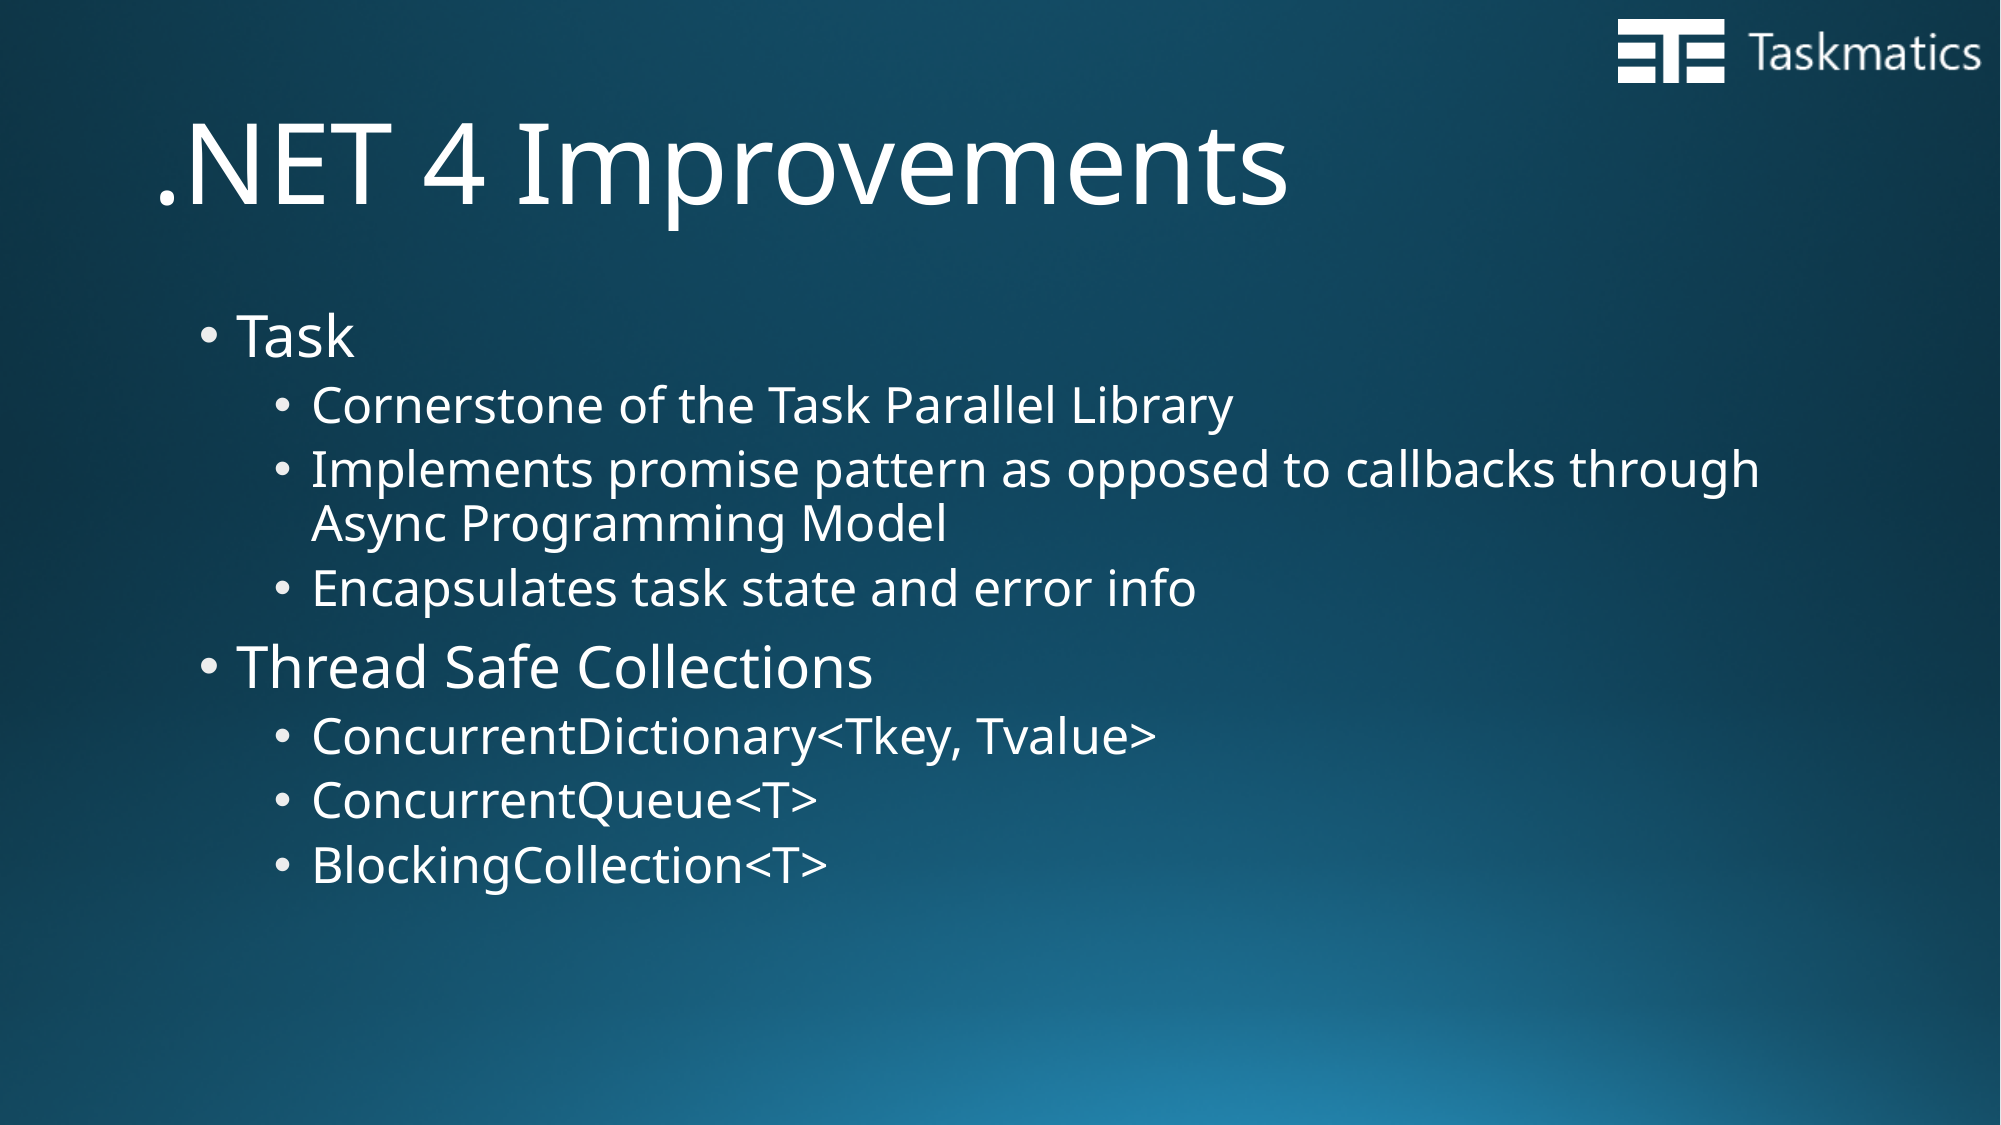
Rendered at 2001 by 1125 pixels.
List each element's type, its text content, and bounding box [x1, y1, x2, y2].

title .NET 4 Improvements [137, 59, 1863, 278]
picture [0, 0, 2001, 1125]
list Task Cornerstone of the Task Parallel Library Implements promise pattern as opposed to callbacks through Async Programming Model Encapsulates task state and error info Thread Safe Collections ConcurrentDictionary<Tkey, Tvalue> ConcurrentQueue<T> BlockingCollection<T> [183, 299, 1863, 1014]
